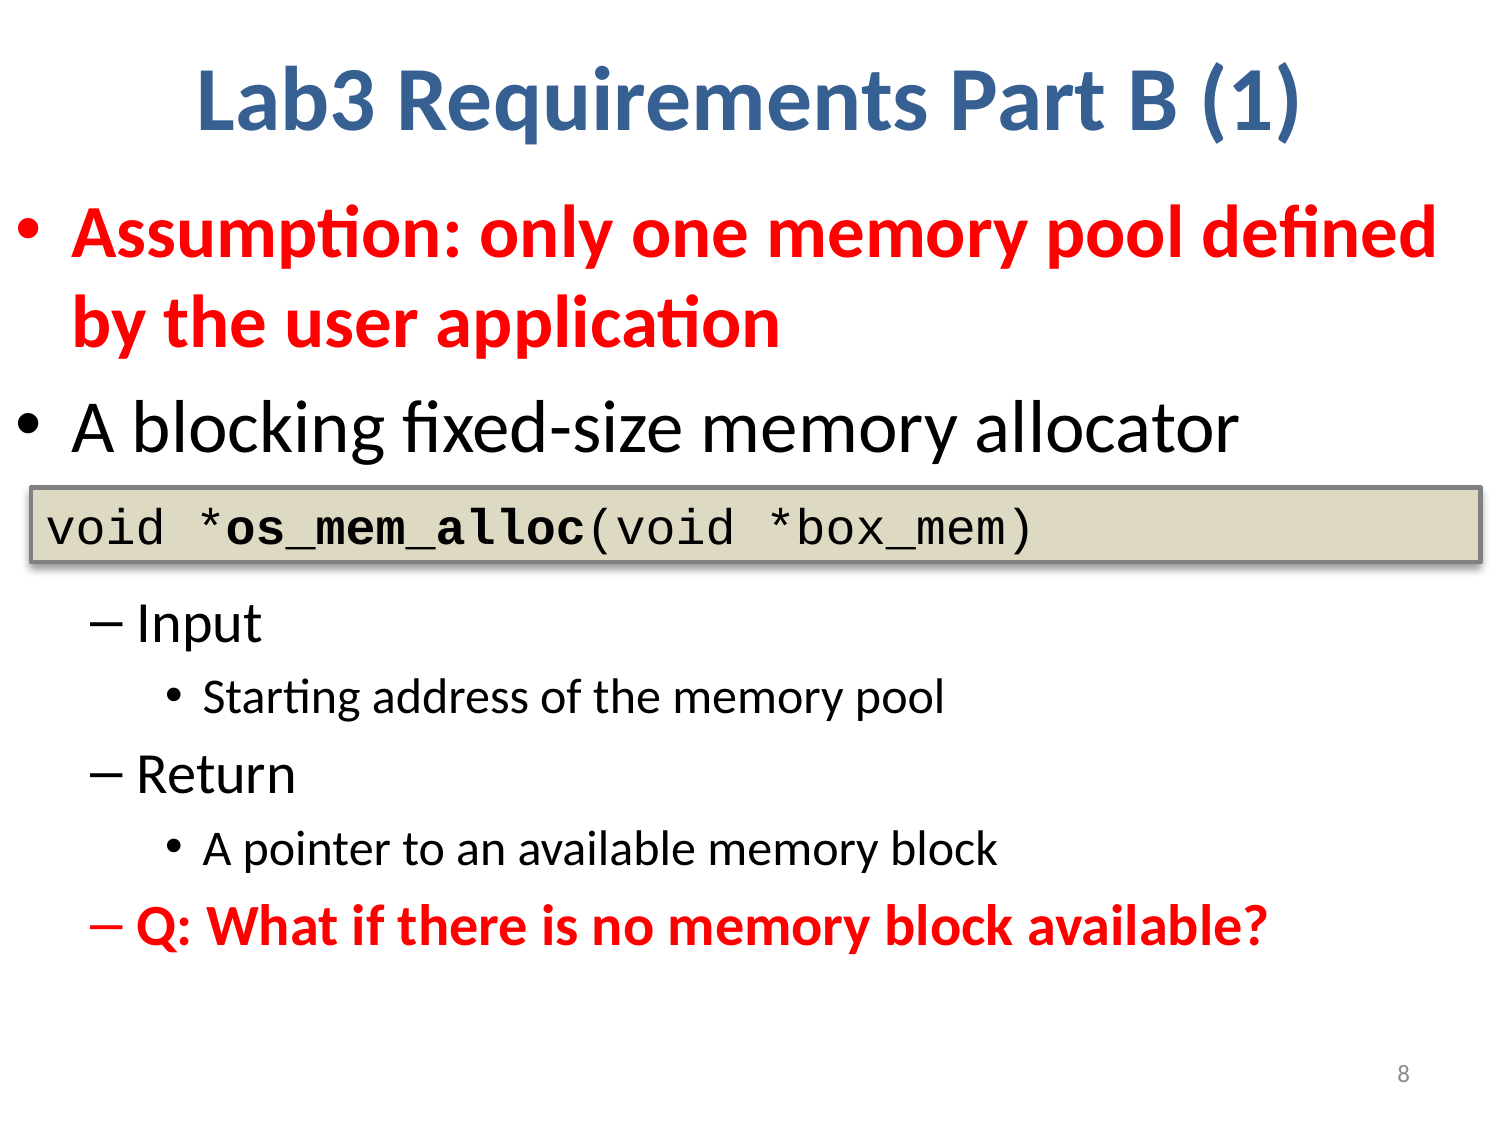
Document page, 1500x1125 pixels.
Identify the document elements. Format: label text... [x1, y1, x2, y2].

list Assumption: only one memory pool defined by the user application A blocking fixed-size memory allocator Input Starting address of the memory pool Return A pointer to an available memory block Q: What if there is no memory block available? [0, 174, 1500, 1075]
text_box void *os_mem_alloc(void *box_mem) [30, 487, 1481, 563]
title Lab3 Requirements Part B (1) [75, 0, 1425, 174]
slide_number 8 [1074, 1042, 1425, 1103]
